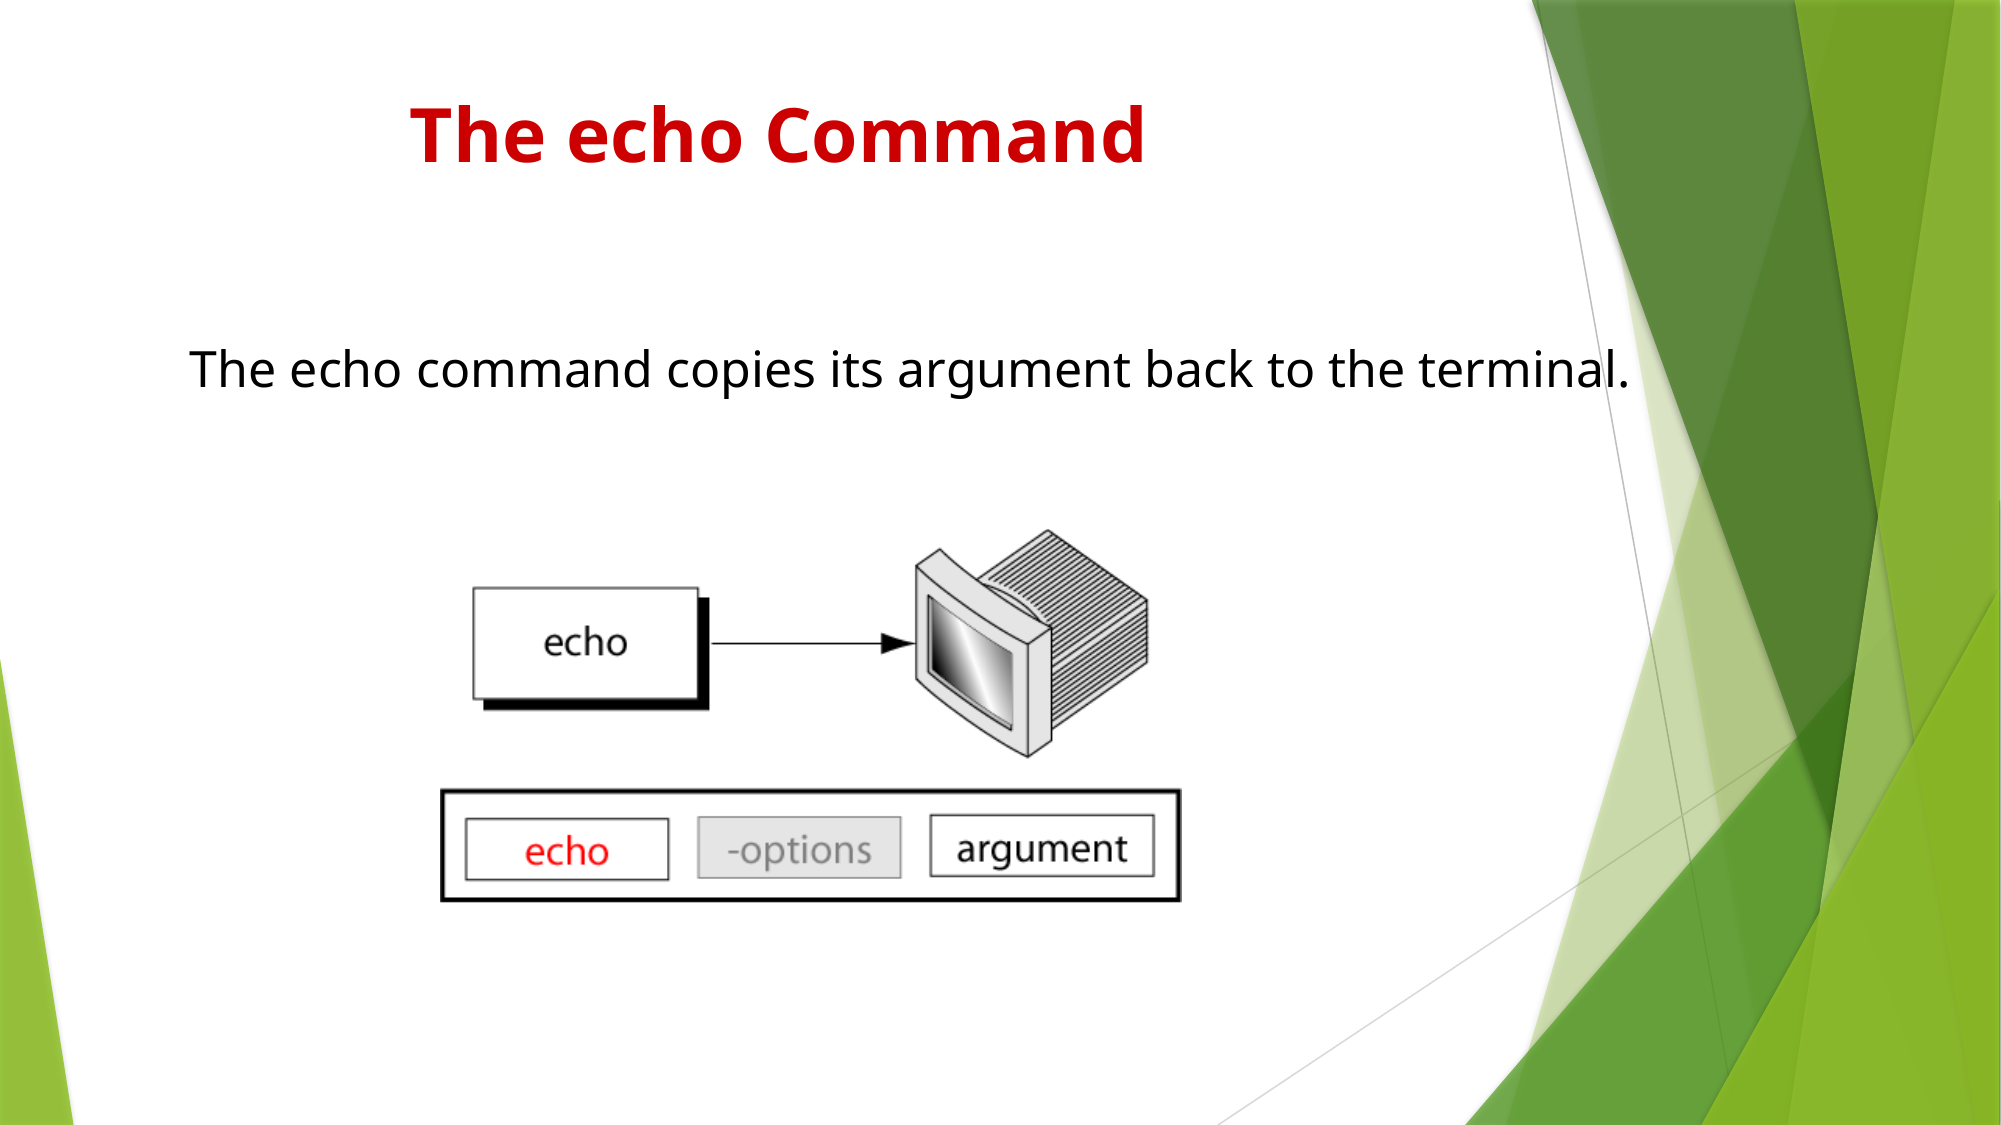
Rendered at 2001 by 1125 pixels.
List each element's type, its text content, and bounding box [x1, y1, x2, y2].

picture [440, 528, 1183, 905]
text_box The echo Command [394, 80, 1163, 186]
text_box The echo command copies its argument back to the terminal. [175, 299, 1663, 405]
